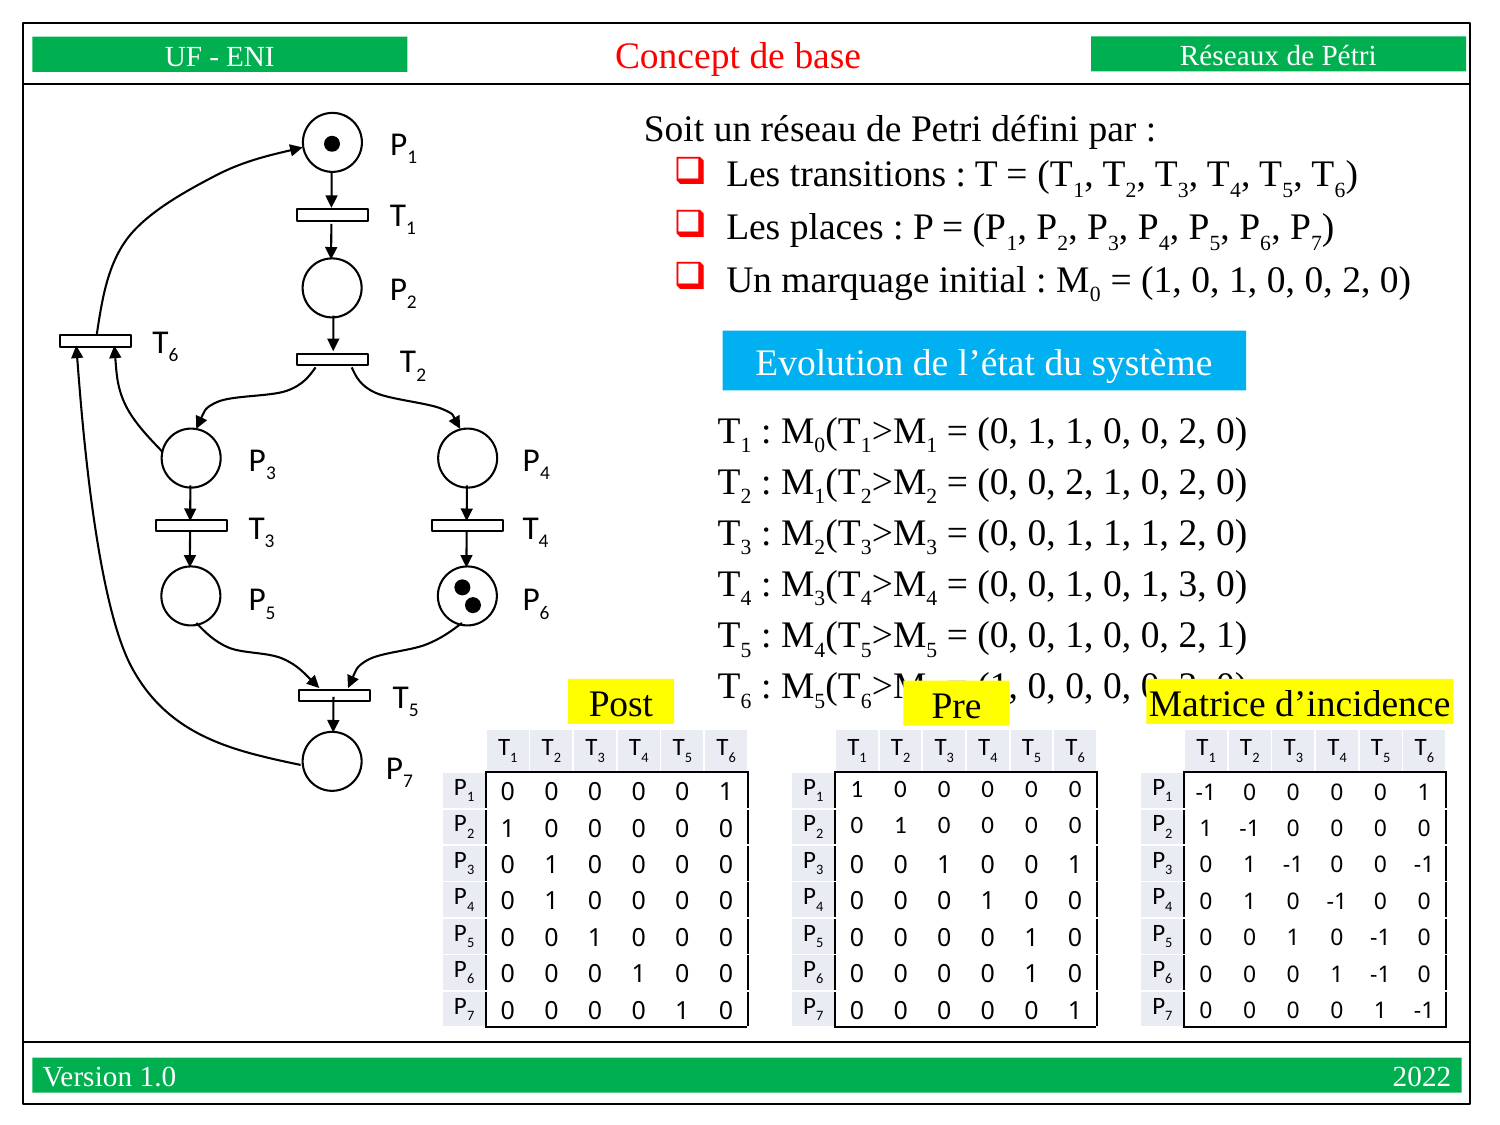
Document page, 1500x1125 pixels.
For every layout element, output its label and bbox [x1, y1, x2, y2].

text_box [23, 23, 1471, 1105]
text_box [0, 0, 1500, 75]
